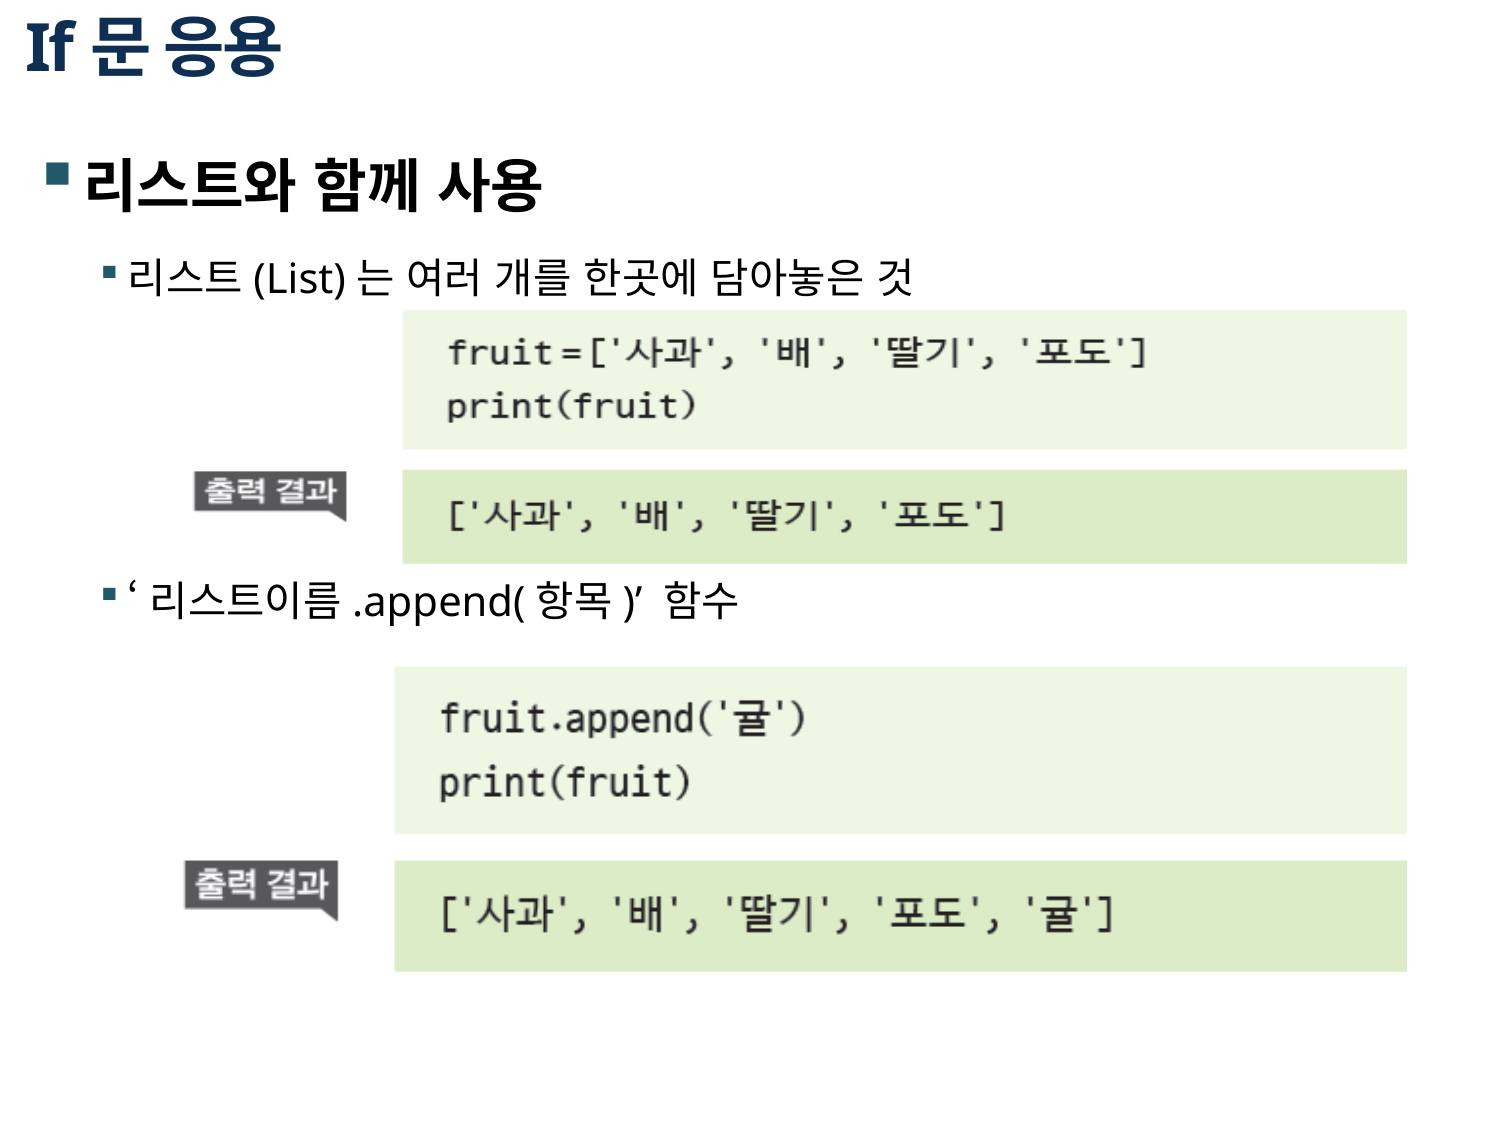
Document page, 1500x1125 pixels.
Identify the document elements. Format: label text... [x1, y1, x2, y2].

title If문 응용 [10, 5, 1288, 84]
picture [173, 310, 1408, 572]
picture [173, 665, 1408, 976]
list 리스트와 함께 사용 리스트(List)는 여러 개를 한곳에 담아놓은 것 ‘리스트이름.append(항목)’ 함수 [9, 106, 1481, 1037]
